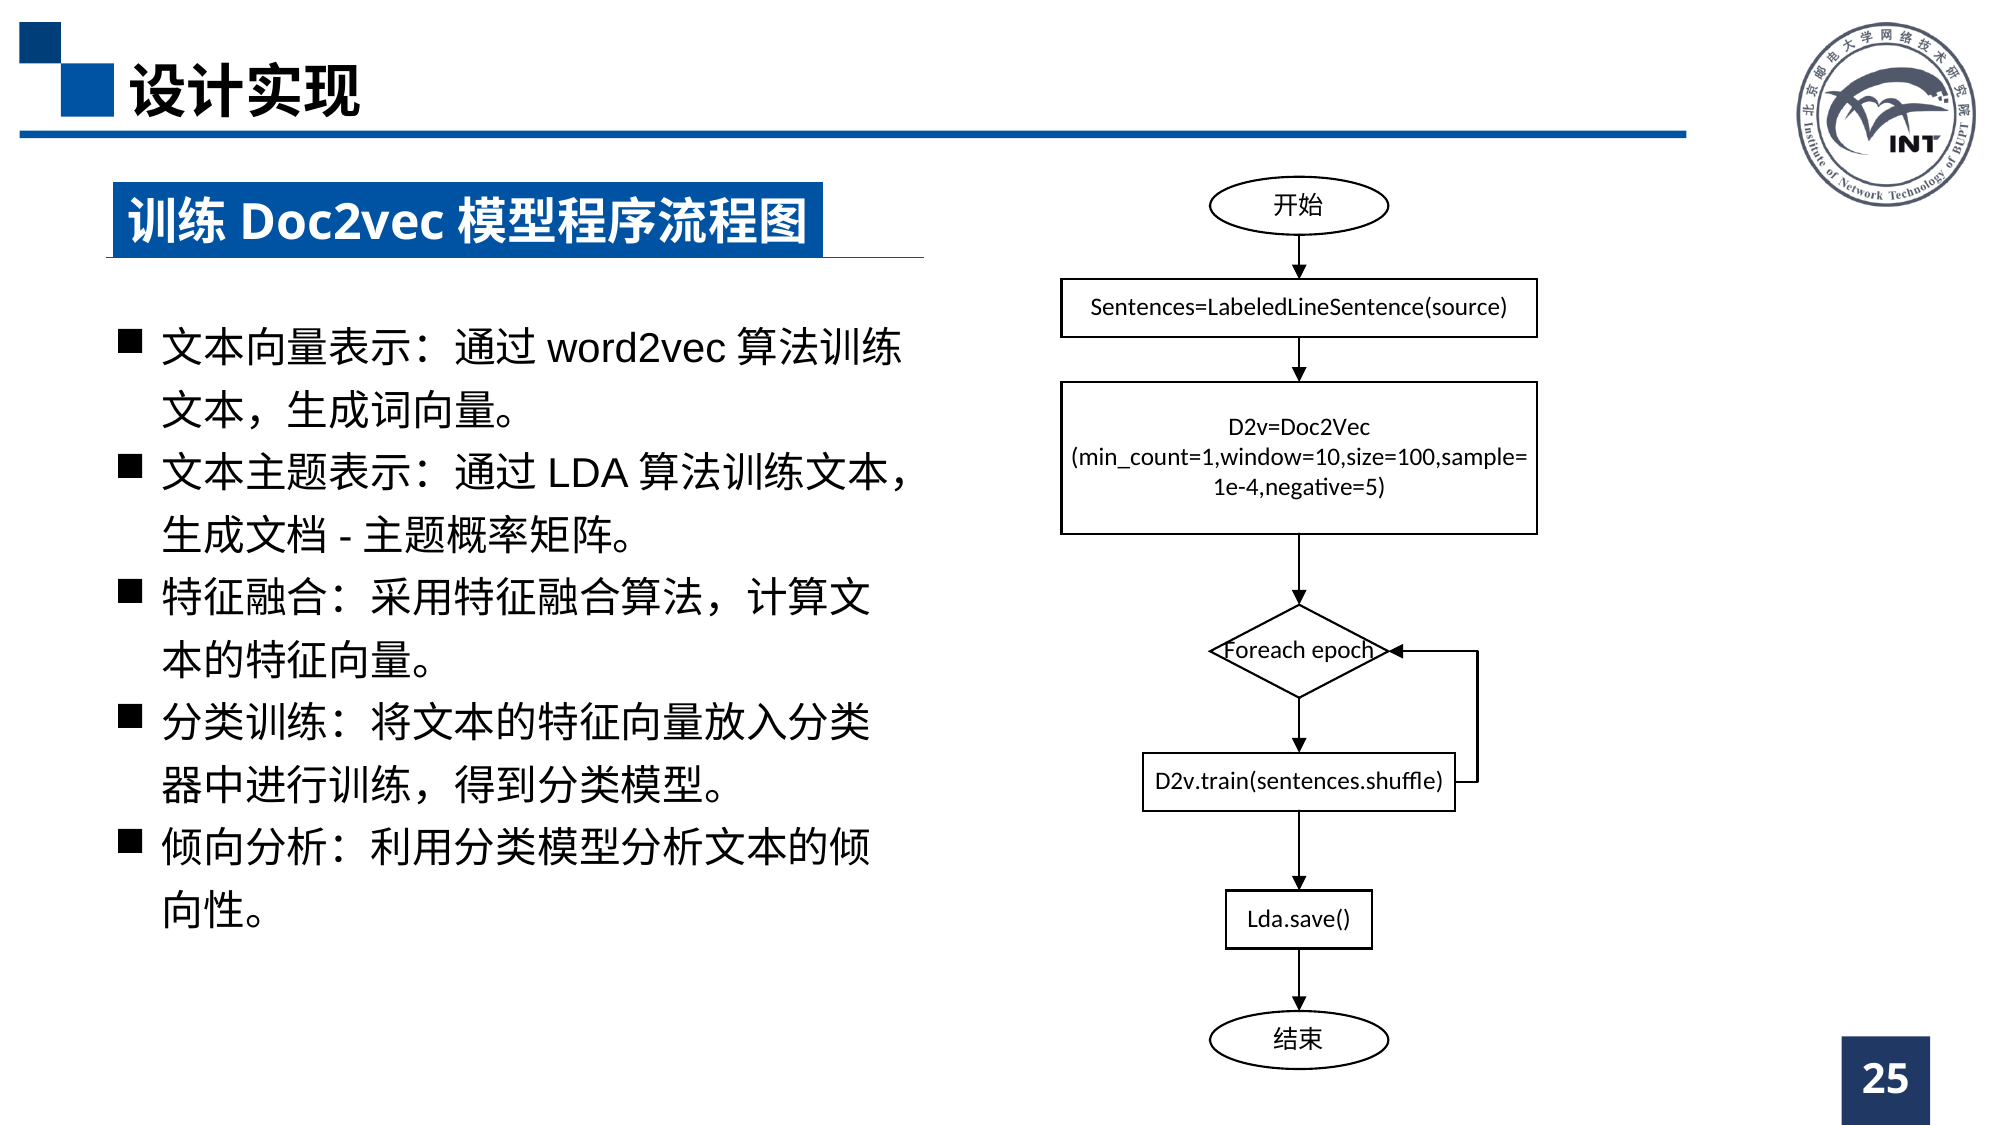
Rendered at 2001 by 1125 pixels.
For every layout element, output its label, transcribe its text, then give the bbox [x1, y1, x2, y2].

text_box 文本向量表示：通过word2vec算法训练文本，生成词向量。 文本主题表示：通过LDA算法训练文本，生成文档-主题概率矩阵。 特征融合：采用特征融合算法，计算文本的特征向量。 分类训练：将文本的特征向量放入分类器中进行训练，得到分类模型。 倾向分析：利用分类模型分析文本的倾向性。 [99, 301, 924, 941]
text_box 设计实现 [113, 47, 1000, 132]
slide_number 25 [1771, 1050, 2000, 1111]
picture [1055, 173, 1543, 1073]
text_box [106, 182, 924, 258]
